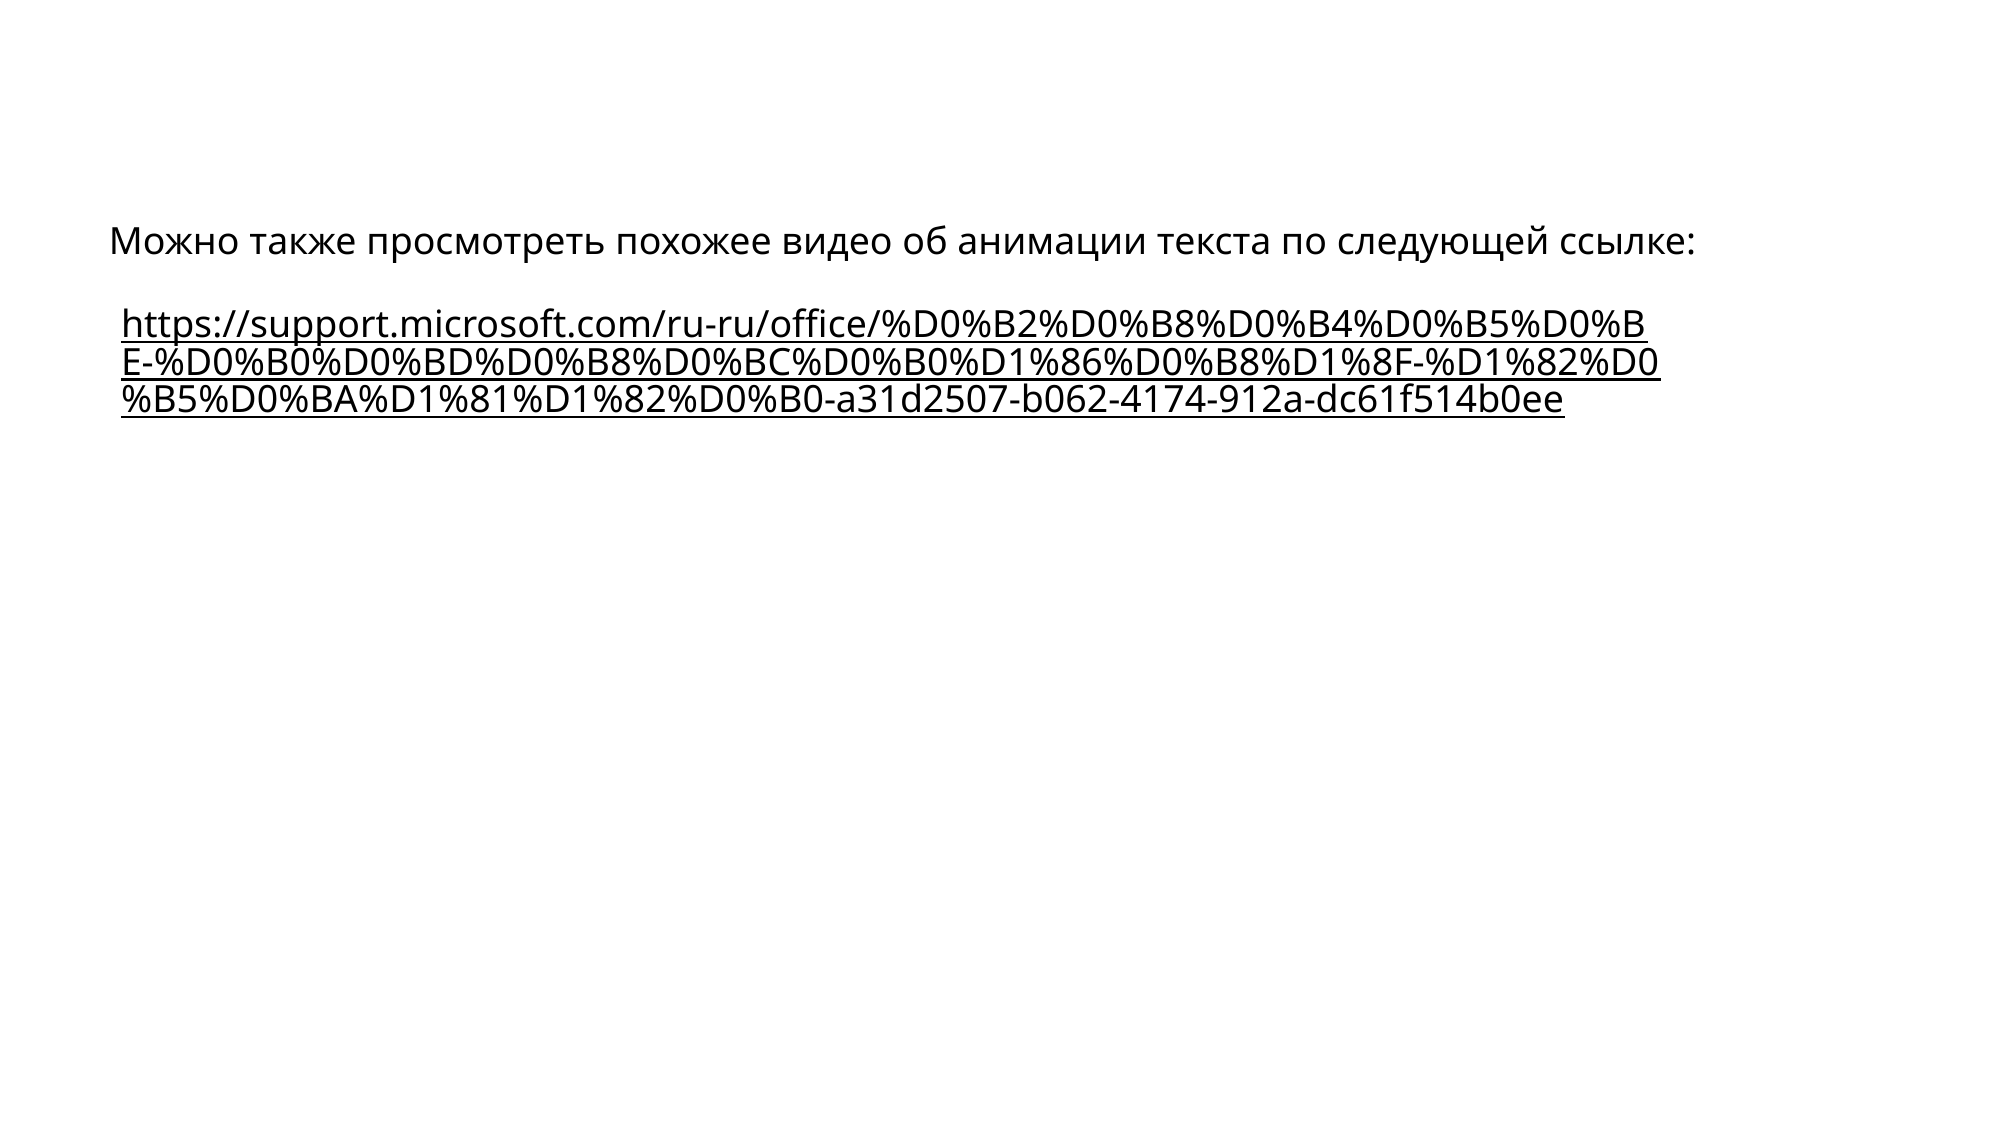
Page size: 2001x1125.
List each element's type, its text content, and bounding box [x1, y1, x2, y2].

text_box https://support.microsoft.com/ru-ru/office/%D0%B2%D0%B8%D0%B4%D0%B5%D0%BE-%D0%B0%D0%BD%D0%B8%D0%BC%D0%B0%D1%86%D0%B8%D1%8F-%D1%82%D0%B5%D0%BA%D1%81%D1%82%D0%B0-a31d2507-b062-4174-912a-dc61f514b0ee [105, 292, 1681, 359]
text_box Можно также просмотреть похожее видео об анимации текста по следующей ссылке: [106, 214, 1725, 263]
